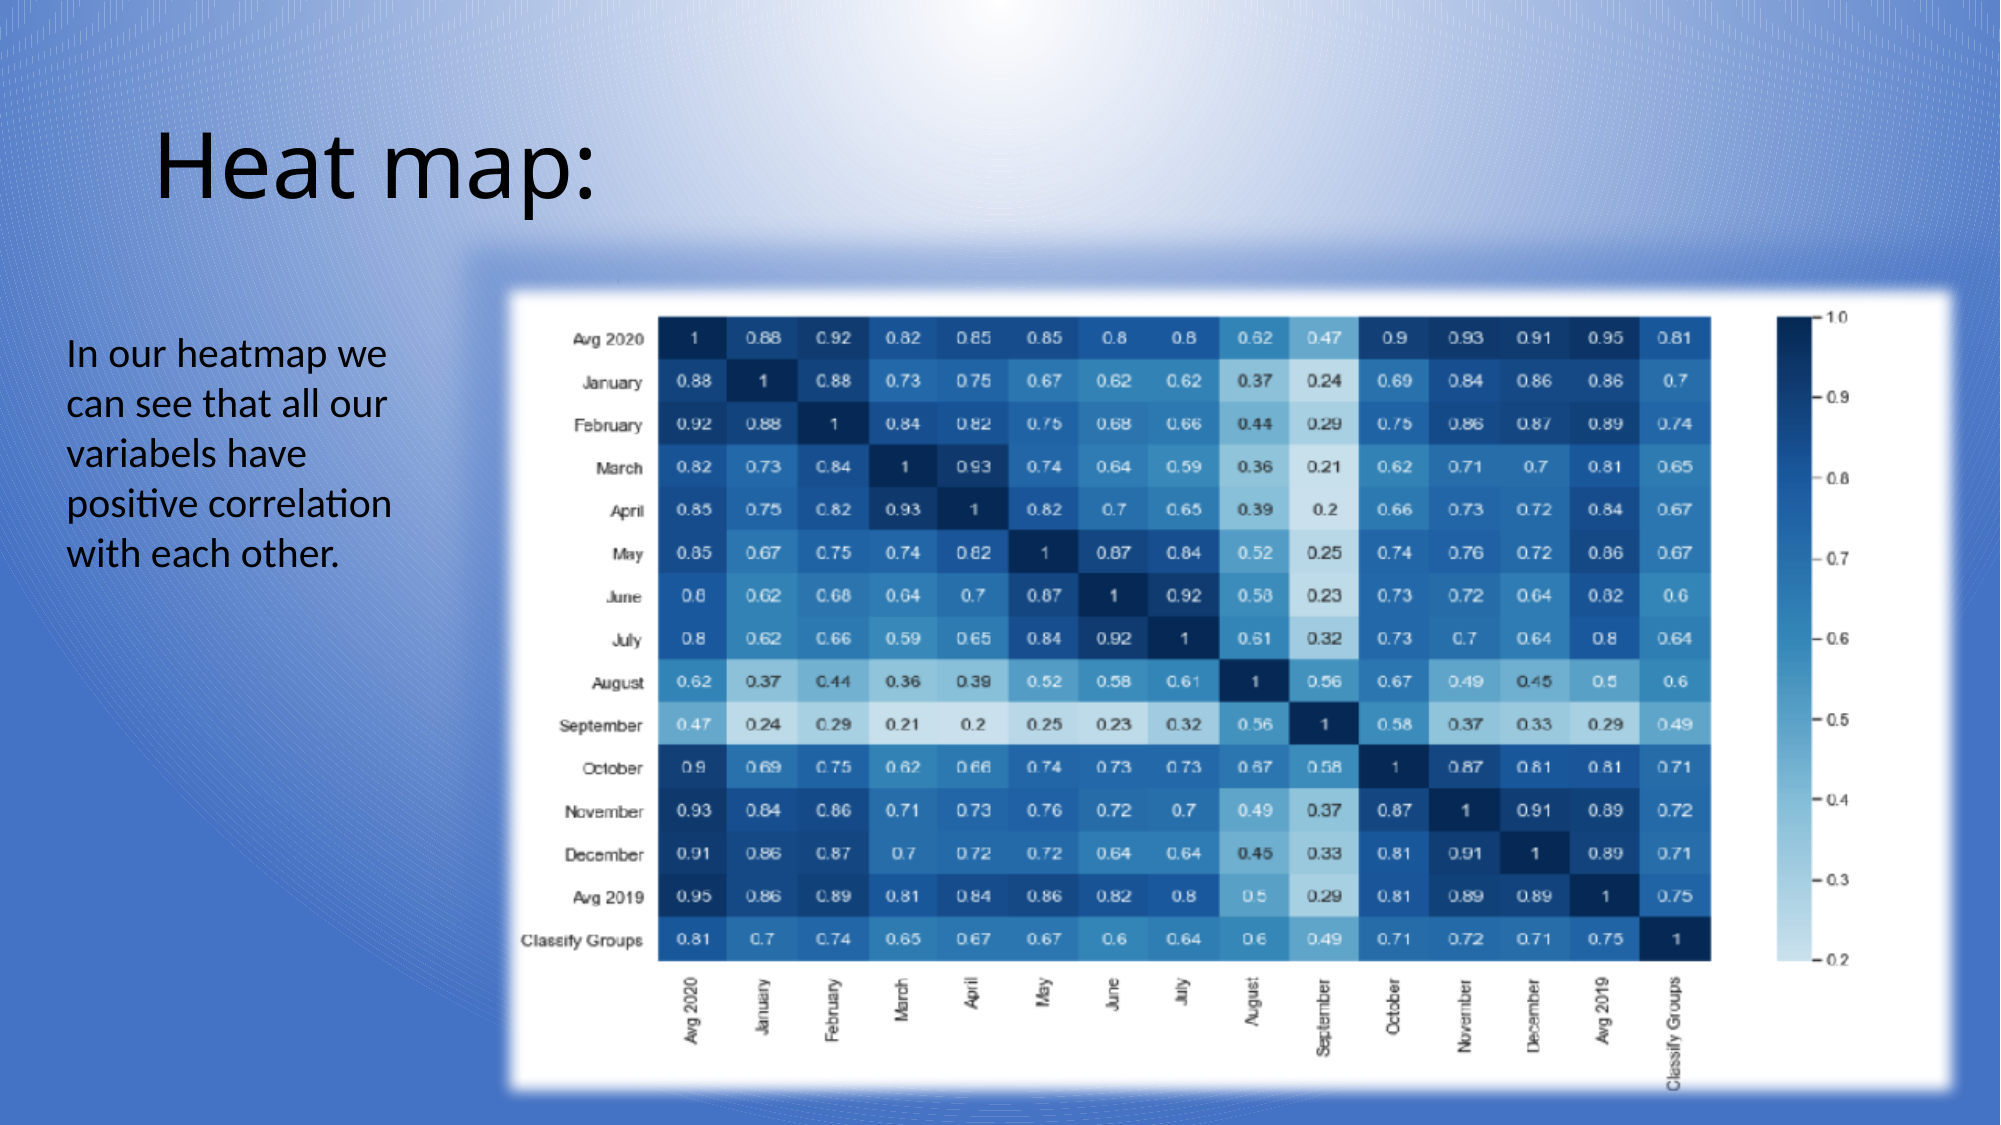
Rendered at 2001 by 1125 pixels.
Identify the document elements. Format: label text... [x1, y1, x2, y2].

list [496, 277, 1966, 1105]
title Heat map: [137, 59, 1863, 278]
text_box In our heatmap we can see that all our variabels have positive correlation with each other. [51, 318, 421, 584]
